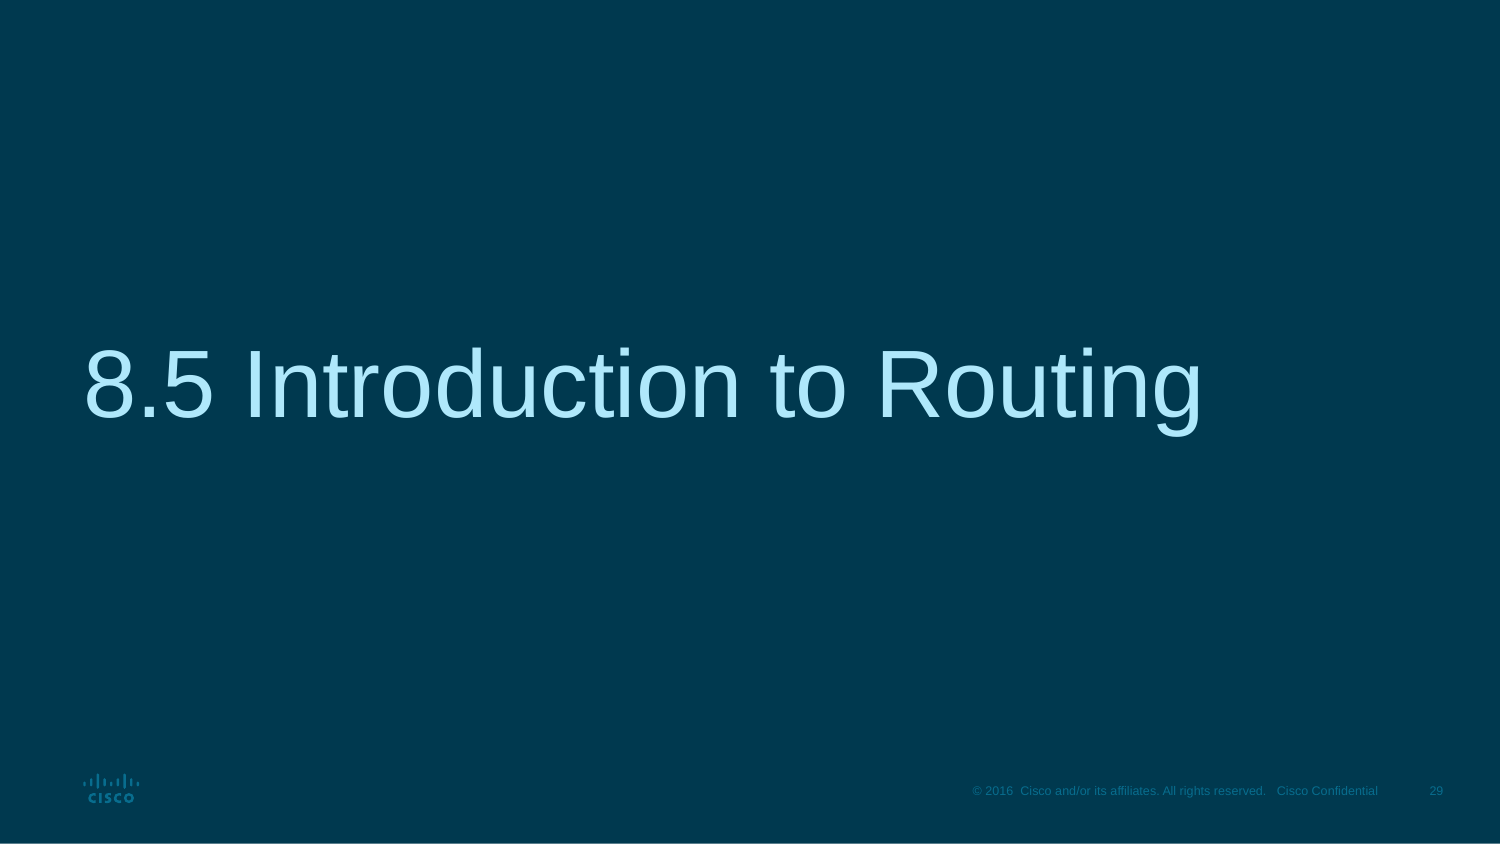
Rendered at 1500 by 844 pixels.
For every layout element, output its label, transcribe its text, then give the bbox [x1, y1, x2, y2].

title 8.5 Introduction to Routing [68, 150, 1419, 446]
